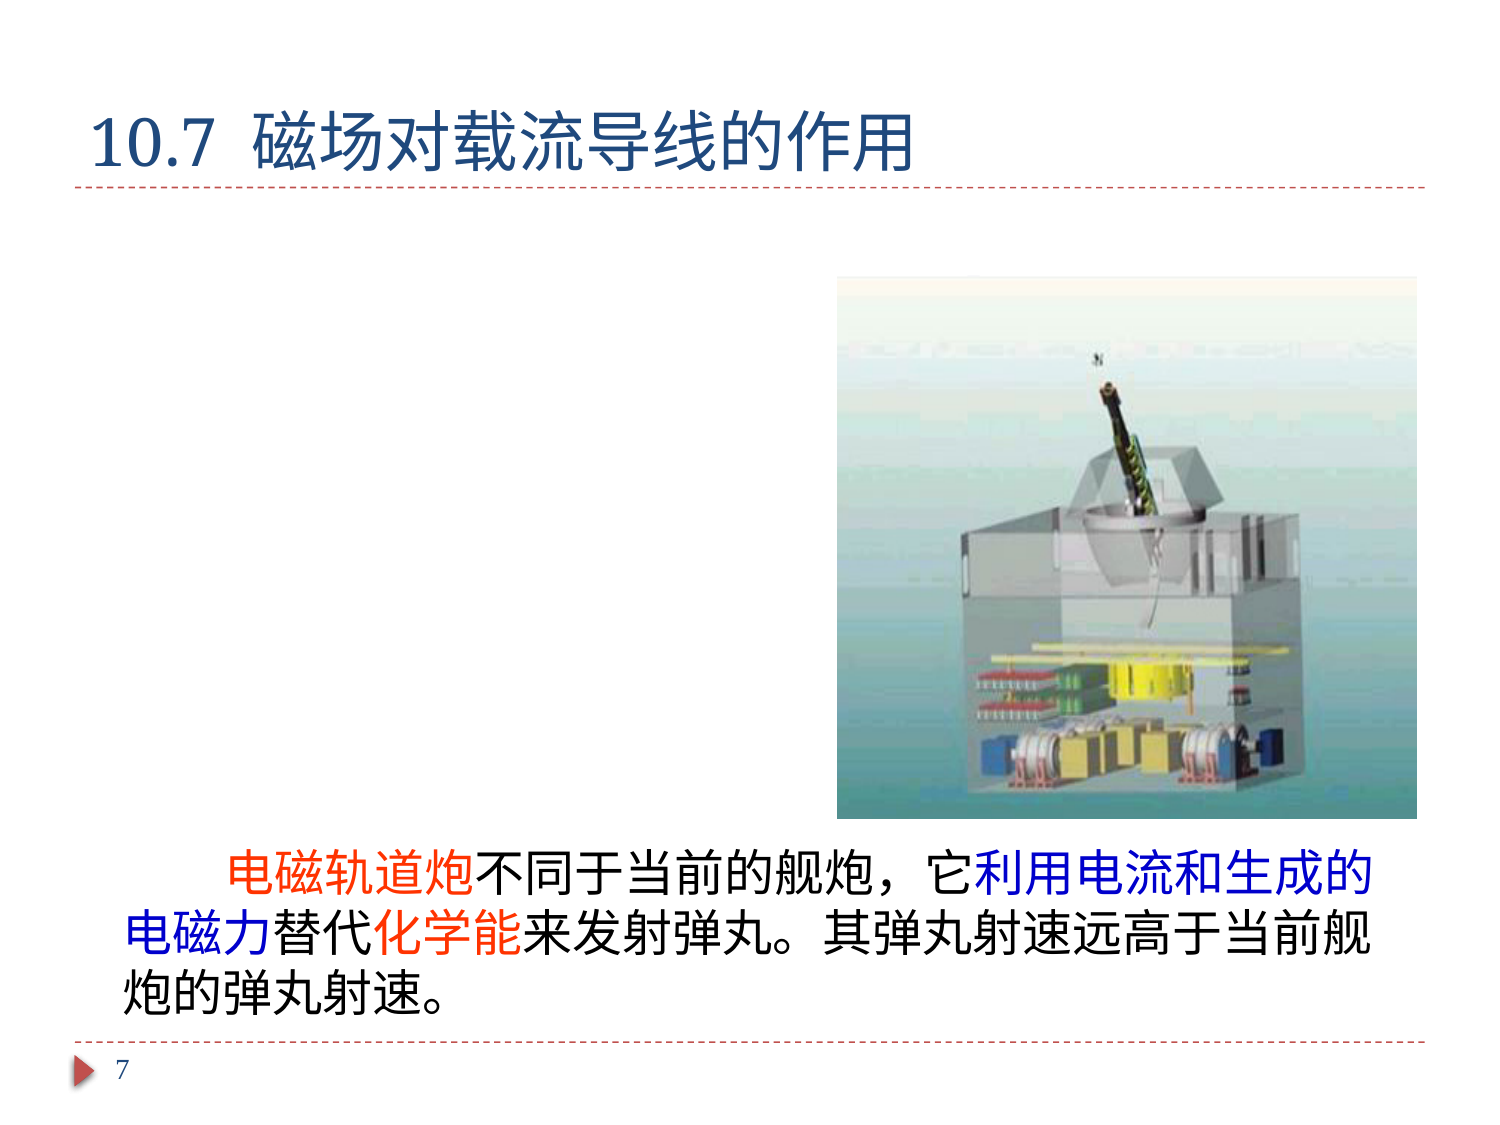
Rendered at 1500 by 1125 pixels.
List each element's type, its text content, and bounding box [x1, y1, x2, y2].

slide_number 7 [100, 1042, 426, 1103]
picture [837, 274, 1417, 819]
title 10.7 磁场对载流导线的作用 [75, 37, 1425, 188]
text_box 电磁轨道炮不同于当前的舰炮，它利用电流和生成的电磁力替代化学能来发射弹丸。其弹丸射速远高于当前舰炮的弹丸射速。 [108, 833, 1404, 1029]
